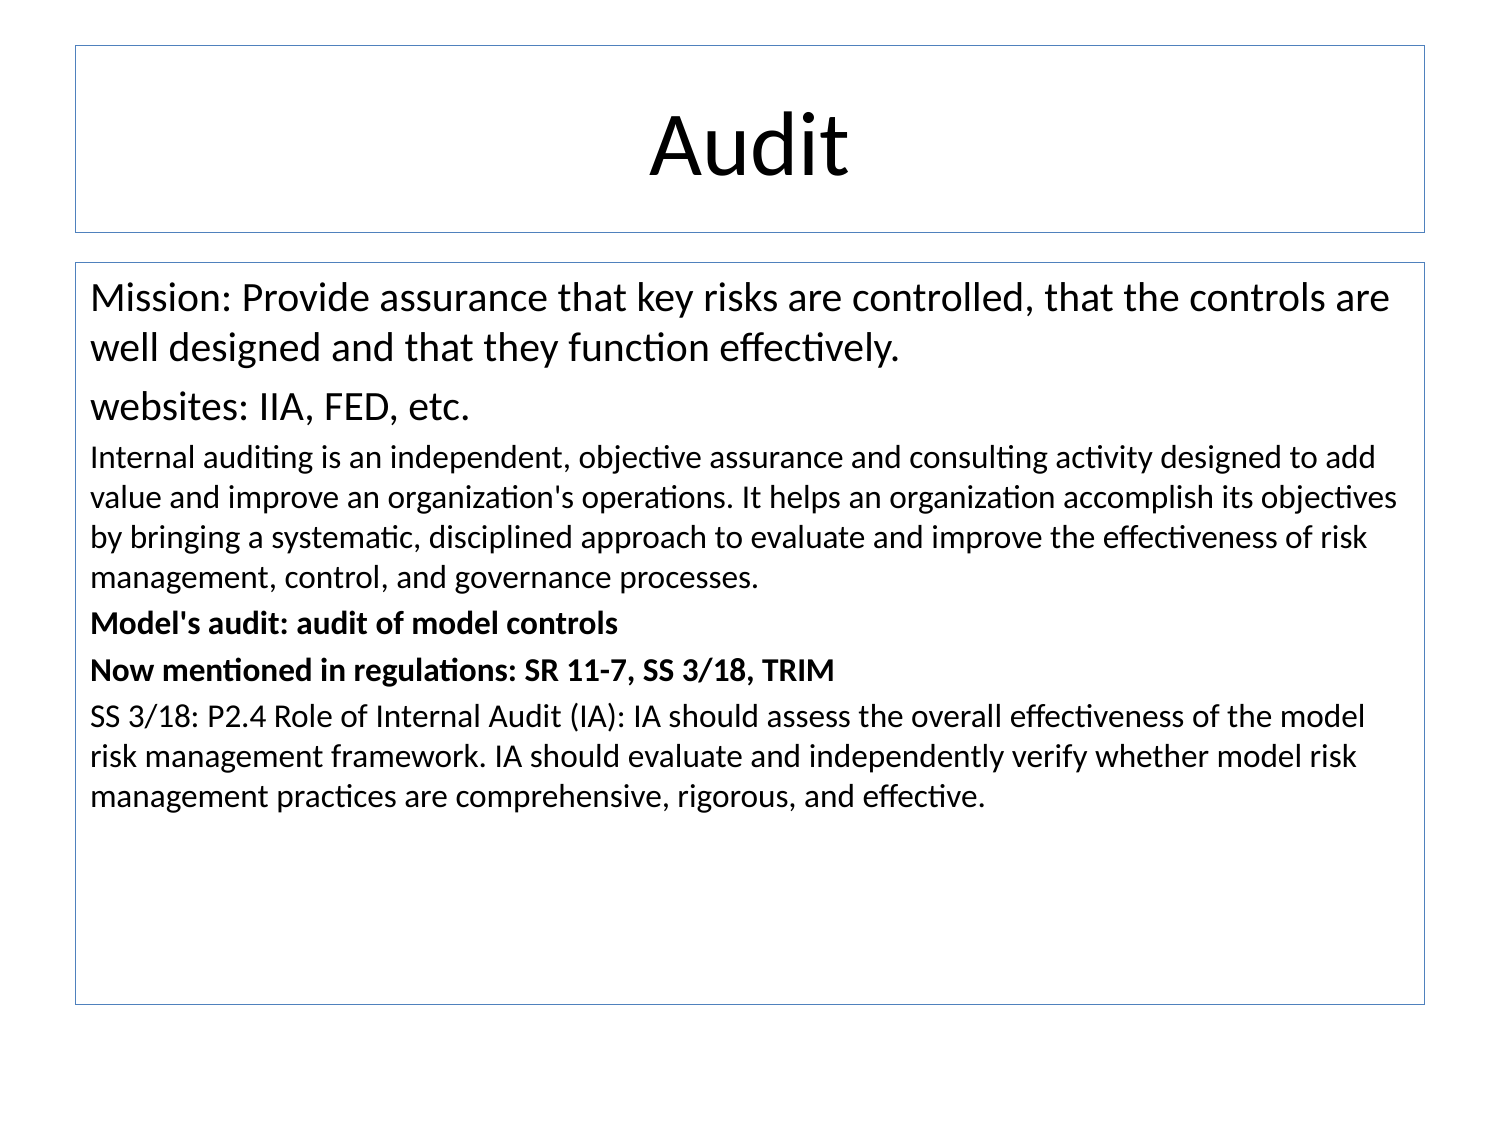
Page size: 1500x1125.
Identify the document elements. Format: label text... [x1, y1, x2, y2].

title Audit [75, 45, 1425, 233]
list Mission: Provide assurance that key risks are controlled, that the controls are well designed and that they function effectively. websites: IIA, FED, etc. Internal auditing is an independent, objective assurance and consulting activity designed to add value and improve an organization's operations. It helps an organization accomplish its objectives by bringing a systematic, disciplined approach to evaluate and improve the effectiveness of risk management, control, and governance processes. Model's audit: audit of model controls Now mentioned in regulations: SR 11-7, SS 3/18, TRIM SS 3/18: P2.4 Role of Internal Audit (IA): IA should assess the overall effectiveness of the model risk management framework. IA should evaluate and independently verify whether model risk management practices are comprehensive, rigorous, and effective. [75, 262, 1425, 1005]
